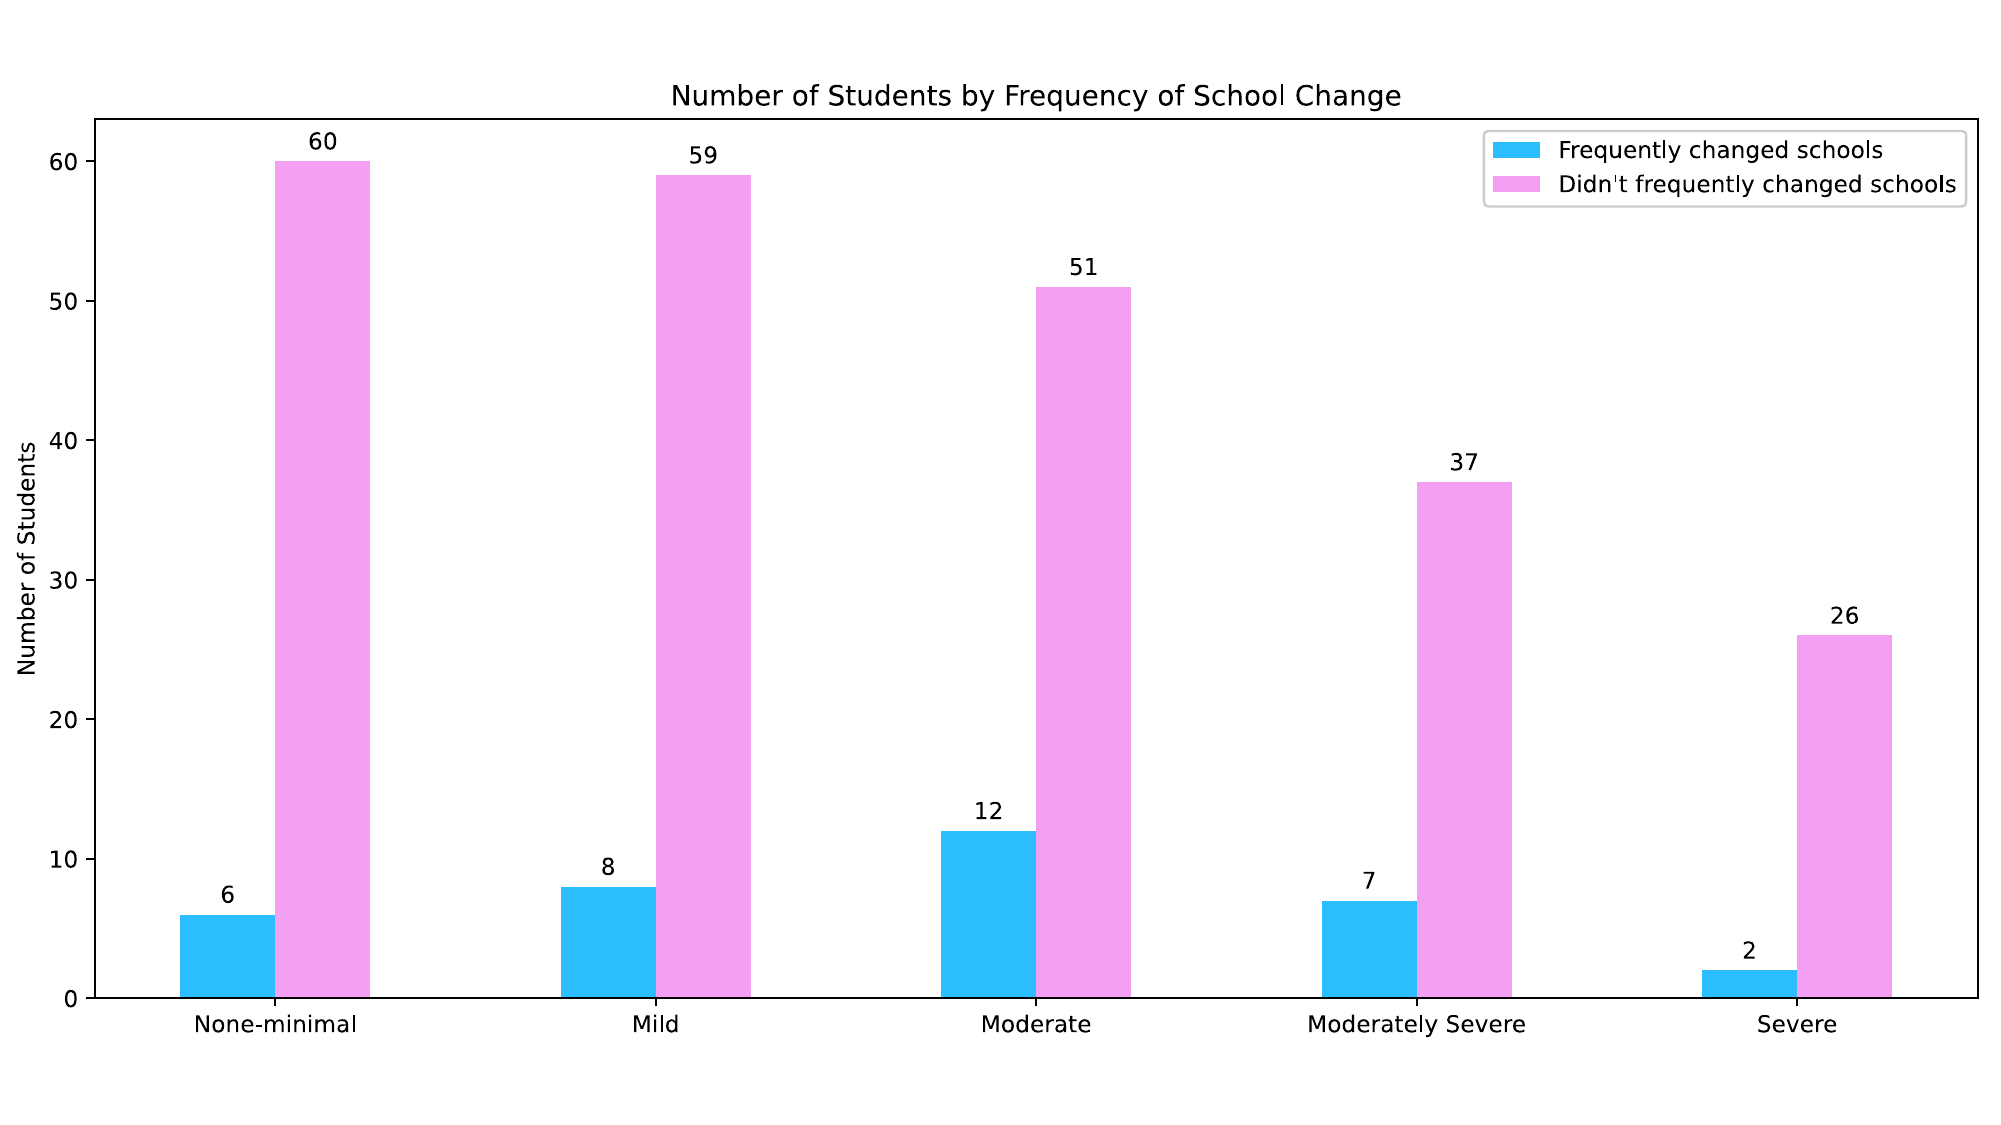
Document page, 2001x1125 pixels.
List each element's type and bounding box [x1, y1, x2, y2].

picture [0, 67, 2000, 1058]
